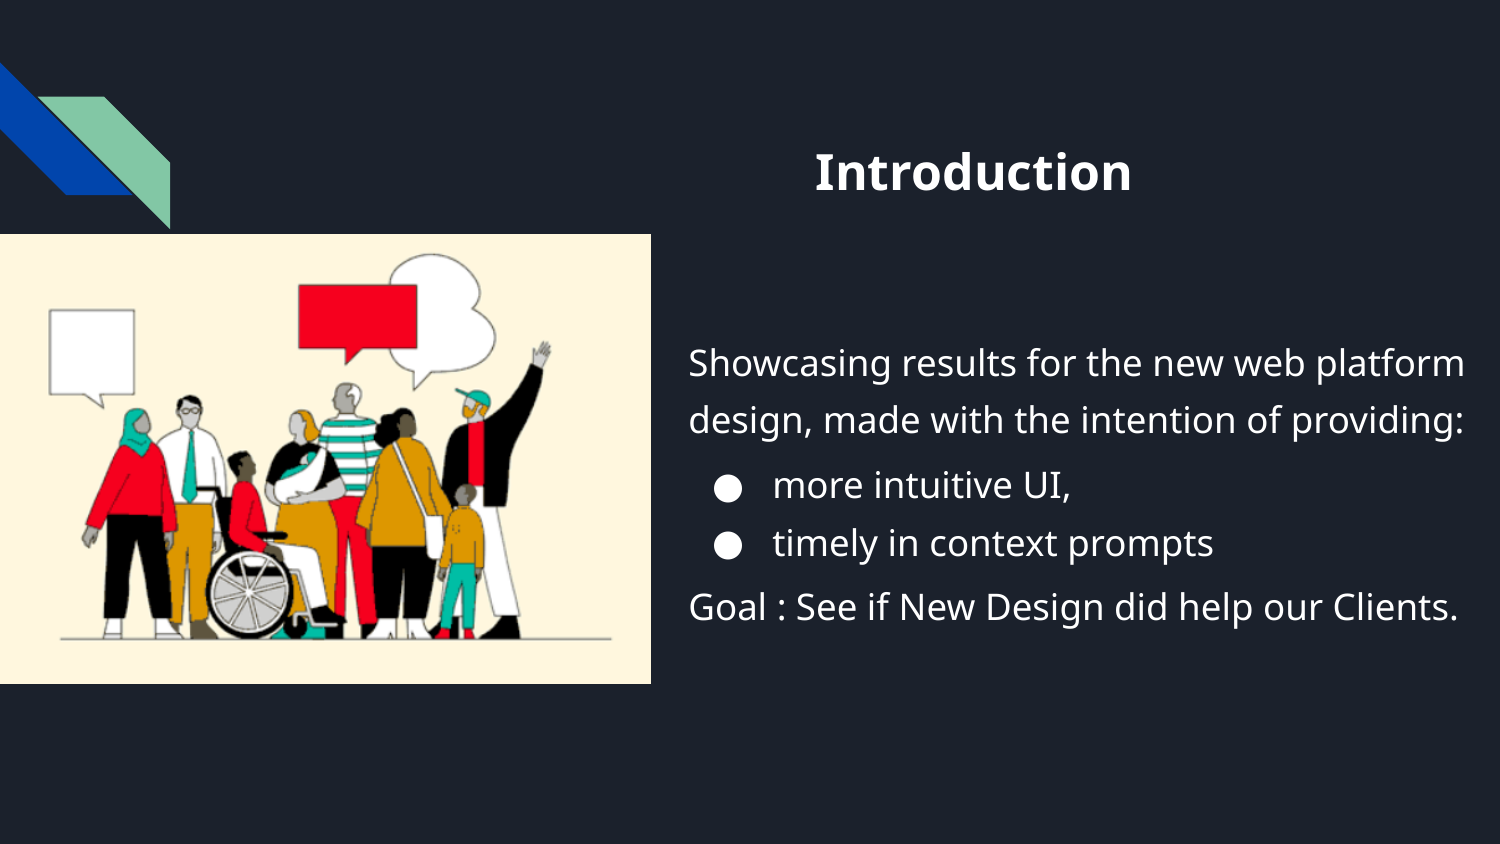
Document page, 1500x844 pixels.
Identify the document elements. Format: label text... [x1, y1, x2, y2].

picture [0, 234, 651, 684]
title Introduction [397, 108, 1500, 235]
list Showcasing results for the new web platform design, made with the intention of providing: more intuitive UI, timely in context prompts Goal : See if New Design did help our Clients. [673, 314, 1500, 684]
